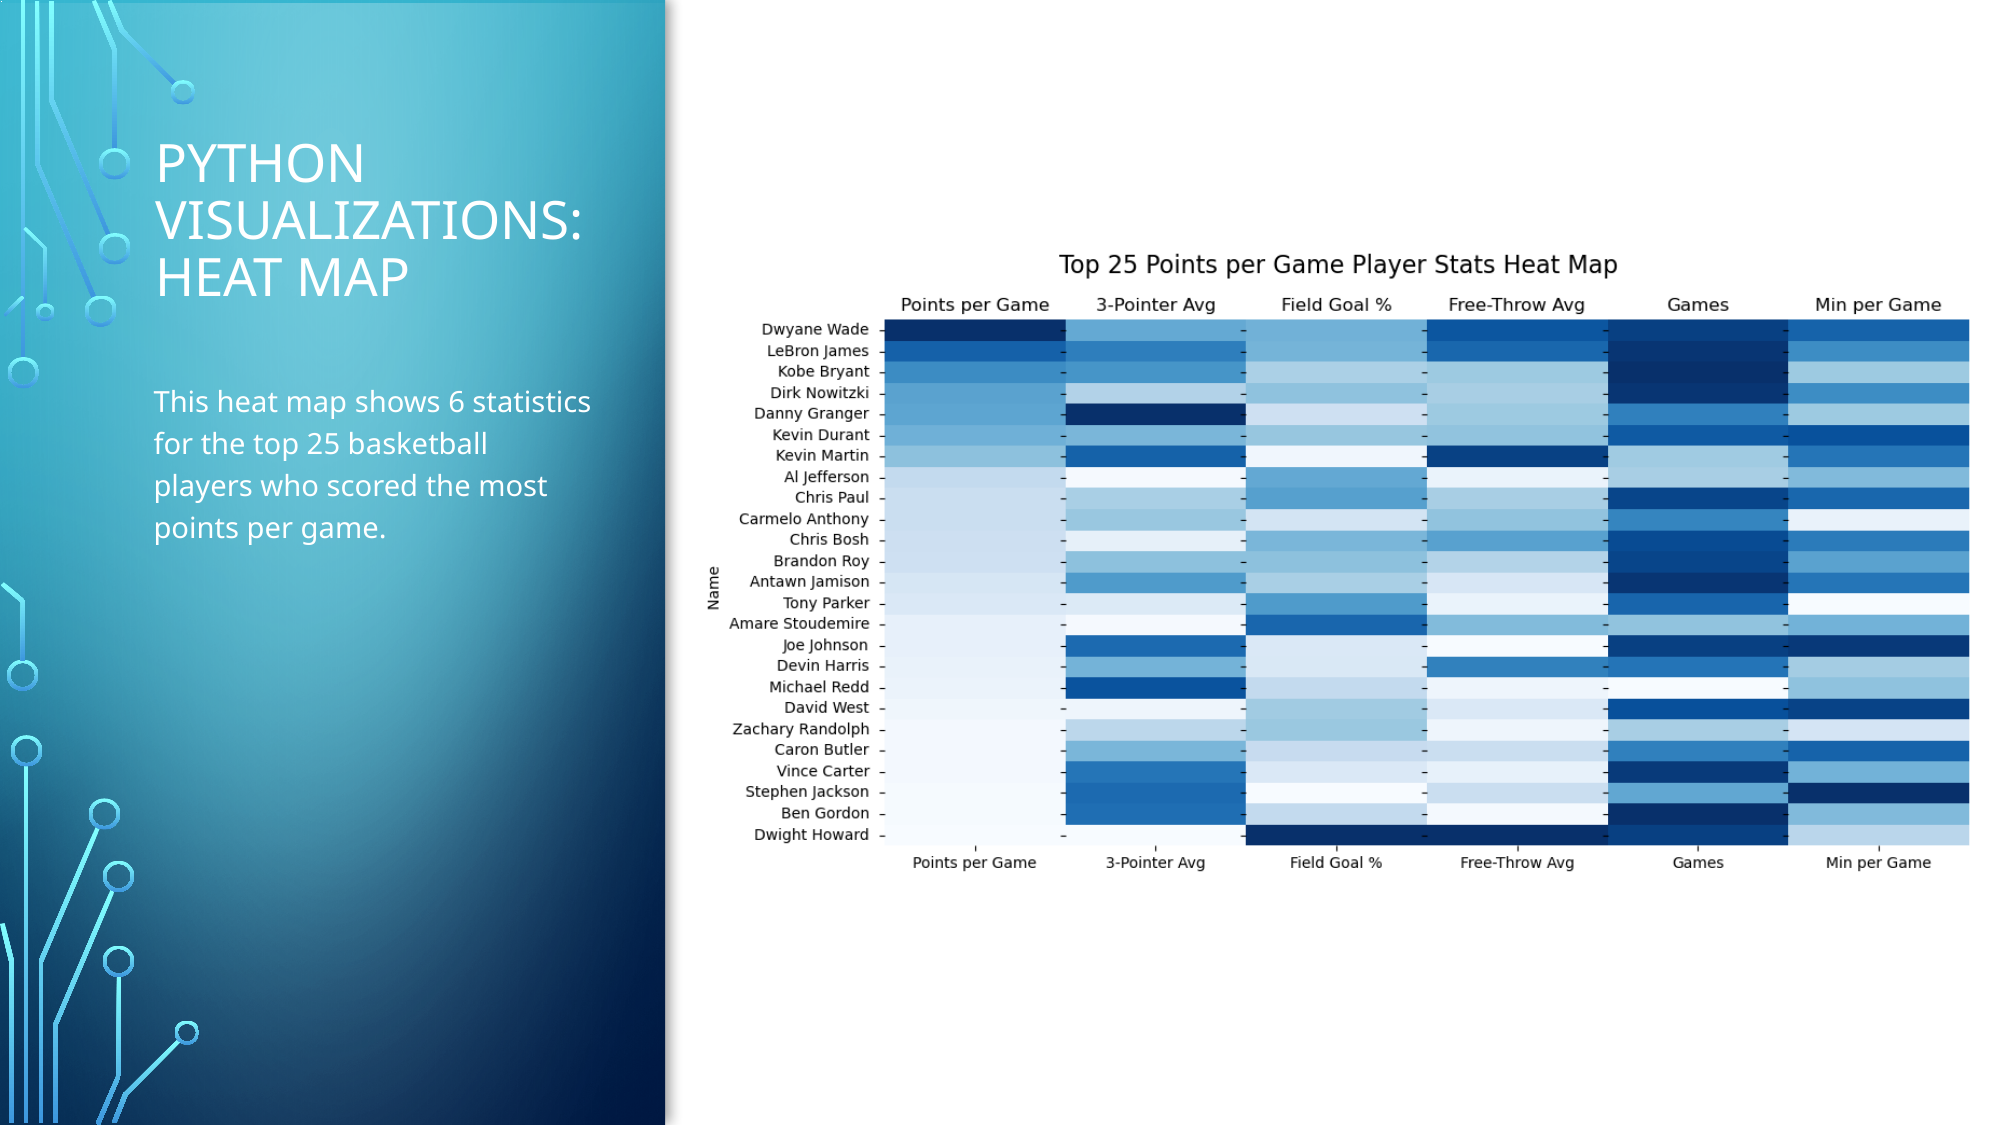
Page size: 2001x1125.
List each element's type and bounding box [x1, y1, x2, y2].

picture [201, 0, 667, 1125]
text_box [678, 0, 2000, 1125]
picture [696, 243, 1980, 882]
text_box [0, 0, 201, 1125]
